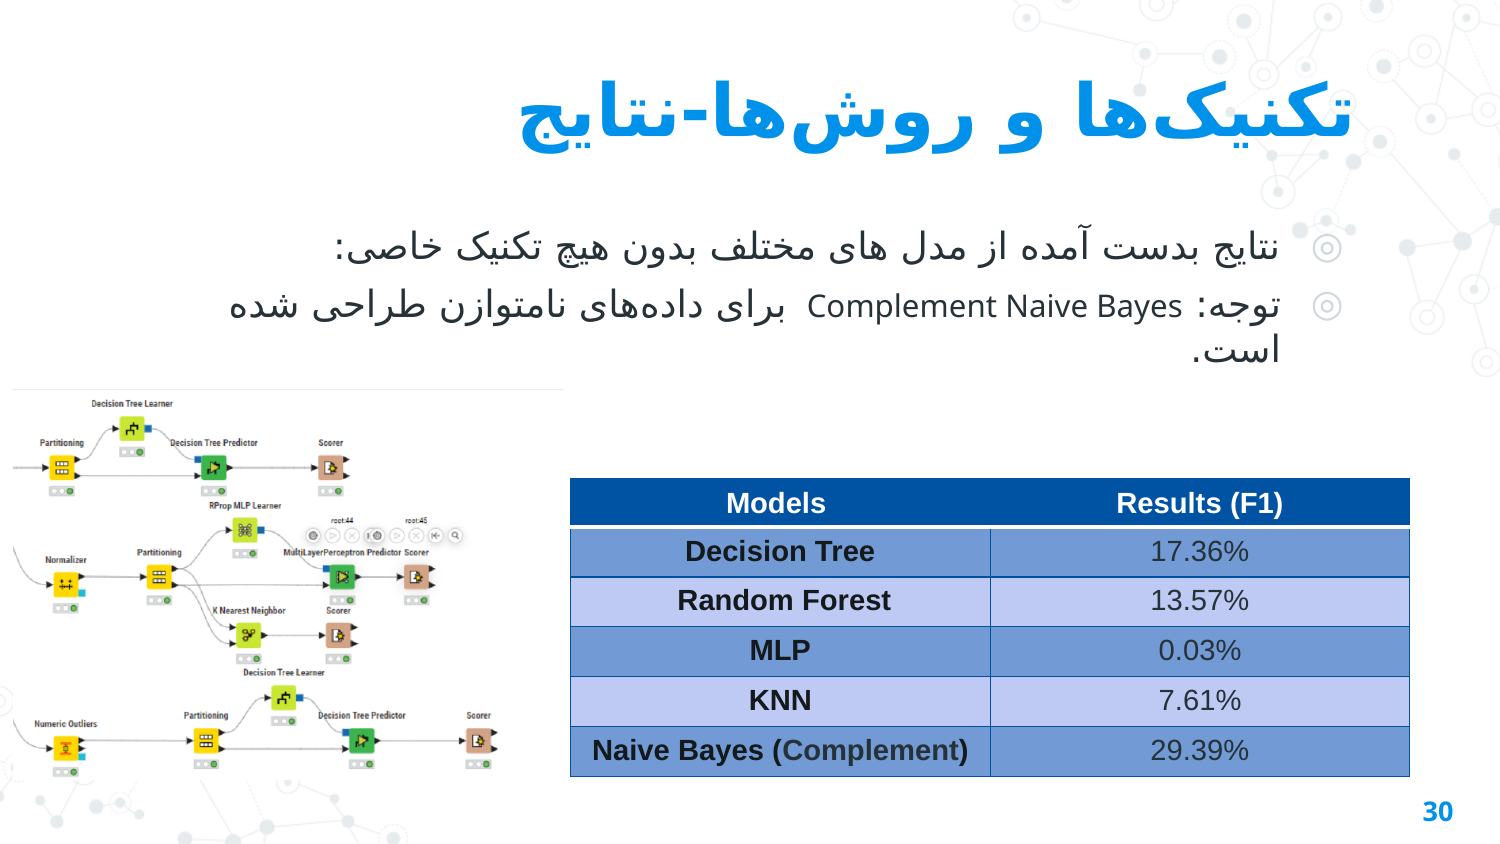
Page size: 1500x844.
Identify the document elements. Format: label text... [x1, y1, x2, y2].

table_header Results (F1) [991, 480, 1409, 525]
table_cell Naive Bayes (Complement) [571, 727, 990, 776]
picture [13, 388, 564, 780]
title تکنیک‌ها و روش‌ها-نتایج [128, 50, 1372, 166]
table_header Models [571, 480, 990, 525]
table_cell 7.61% [991, 677, 1409, 726]
table_cell 13.57% [991, 578, 1409, 626]
list نتایج بدست آمده از مدل های مختلف بدون هیچ تکنیک خاصی: توجه: Complement Naive Bayes برای داده‌های نامتوازن طراحی شده است. [128, 206, 1372, 794]
table_cell MLP [571, 627, 990, 676]
table_cell Random Forest [571, 578, 990, 626]
table_cell KNN [571, 677, 990, 726]
table_cell 0.03% [991, 627, 1409, 676]
table_cell 17.36% [991, 529, 1409, 576]
slide_number 30 [1378, 779, 1469, 844]
table_cell 29.39% [991, 727, 1409, 776]
table_cell Decision Tree [571, 529, 990, 576]
